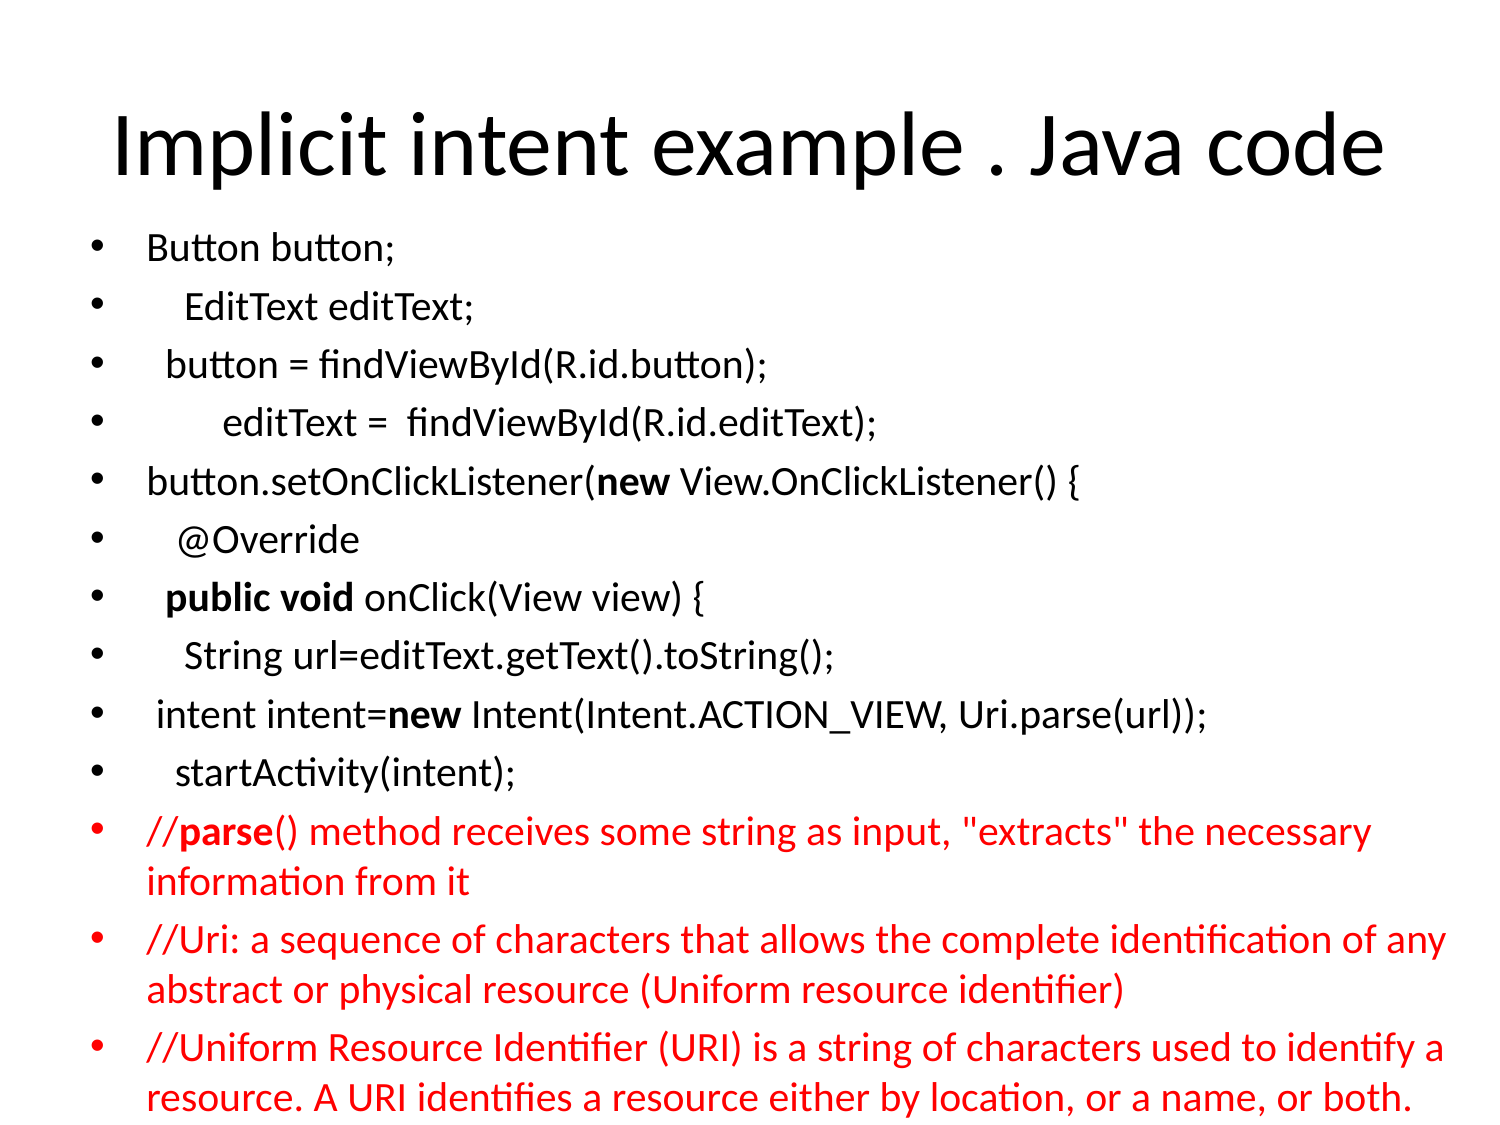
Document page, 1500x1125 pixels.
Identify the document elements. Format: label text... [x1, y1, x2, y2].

list Button button; EditText editText; button = findViewById(R.id.button); editText = findViewById(R.id.editText); button.setOnClickListener(new View.OnClickListener() { @Override public void onClick(View view) { String url=editText.getText().toString(); intent intent=new Intent(Intent.ACTION_VIEW, Uri.parse(url)); startActivity(intent); //parse() method receives some string as input, "extracts" the necessary information from it //Uri: a sequence of characters that allows the complete identification of any abstract or physical resource (Uniform resource identifier) //Uniform Resource Identifier (URI) is a string of characters used to identify a resource. A URI identifies a resource either by location, or a name, or both. [75, 212, 1463, 1005]
title Implicit intent example . Java code [75, 45, 1425, 212]
